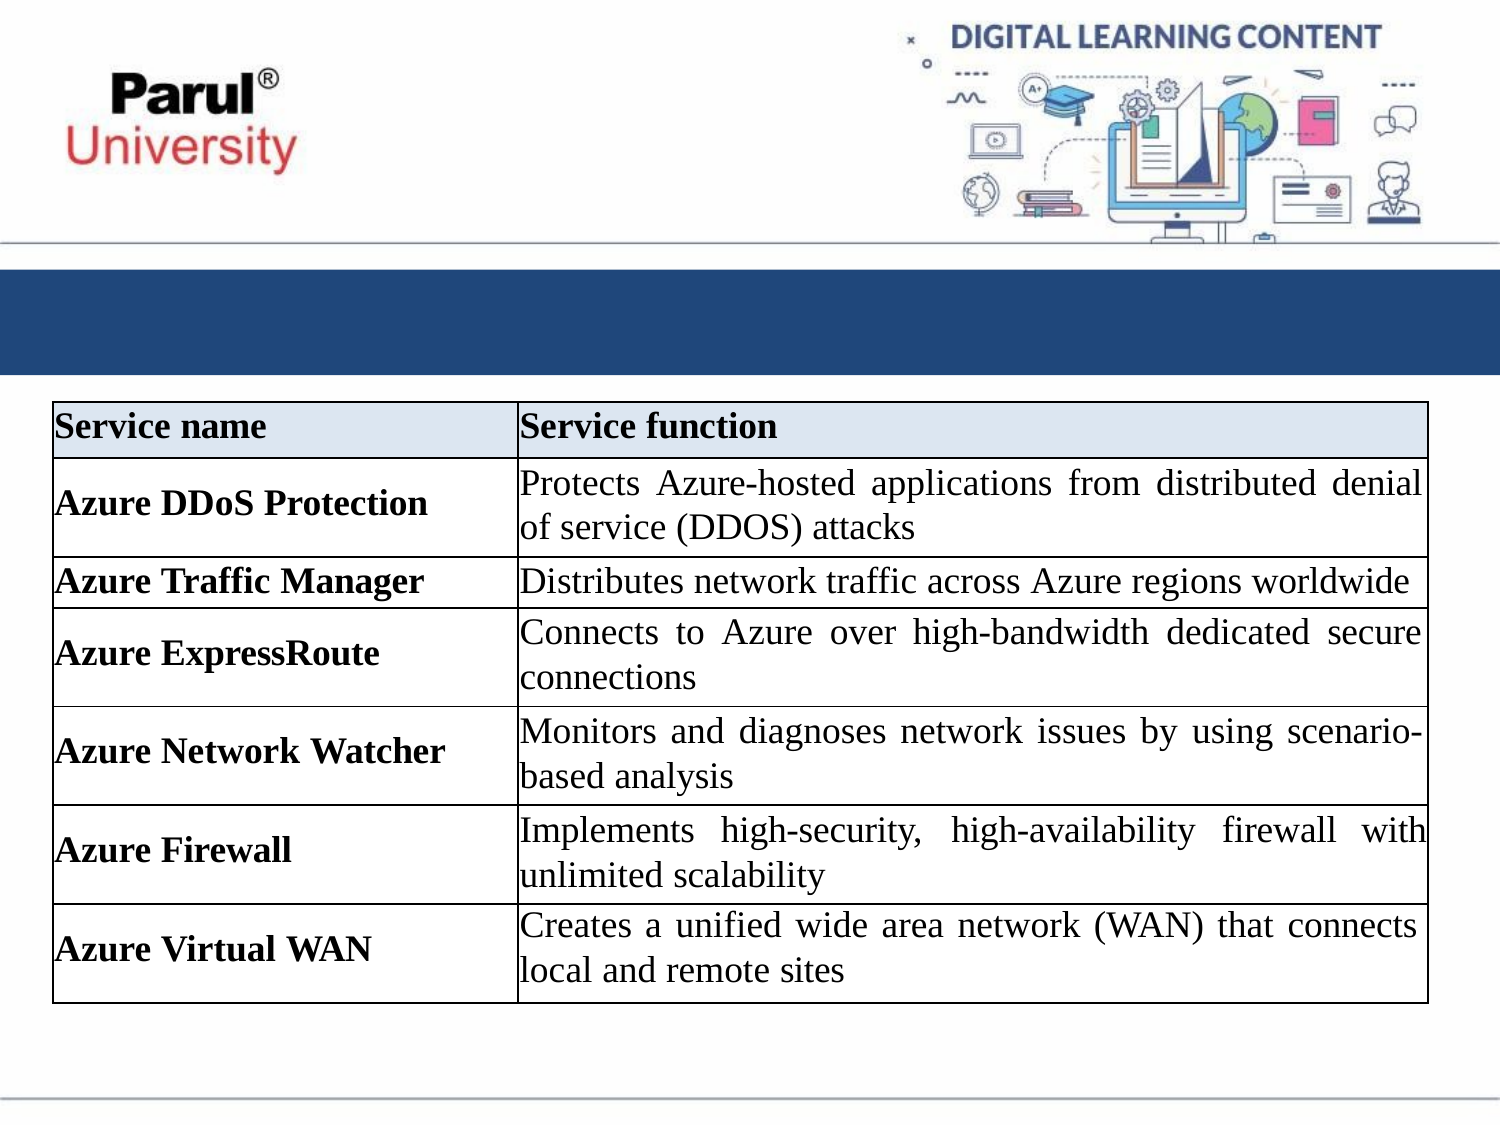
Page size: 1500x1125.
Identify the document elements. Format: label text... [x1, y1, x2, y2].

picture [0, 376, 1500, 1125]
table_cell Azure Traffic Manager [54, 558, 517, 607]
table_cell Distributes network traffic across Azure regions worldwide [519, 558, 1427, 607]
table_cell Azure Firewall [54, 806, 517, 903]
table_cell Azure DDoS Protection [54, 459, 517, 556]
table_cell Connects to Azure over high-bandwidth dedicated secure connections [519, 609, 1427, 706]
table_cell Monitors and diagnoses network issues by using scenario- based analysis [519, 707, 1427, 804]
table_cell Creates a unified wide area network (WAN) that connects local and remote sites [519, 905, 1427, 1002]
table_cell Protects Azure-hosted applications from distributed denial of service (DDOS) attacks [519, 459, 1427, 556]
table_header Service function [519, 403, 1427, 457]
picture [0, 0, 1500, 269]
table_cell Azure Network Watcher [54, 707, 517, 804]
table_header Service name [54, 403, 517, 457]
table_cell Implements high-security, high-availability firewall with unlimited scalability [519, 806, 1427, 903]
table_cell Azure Virtual WAN [54, 905, 517, 1002]
table_cell Azure ExpressRoute [54, 609, 517, 706]
